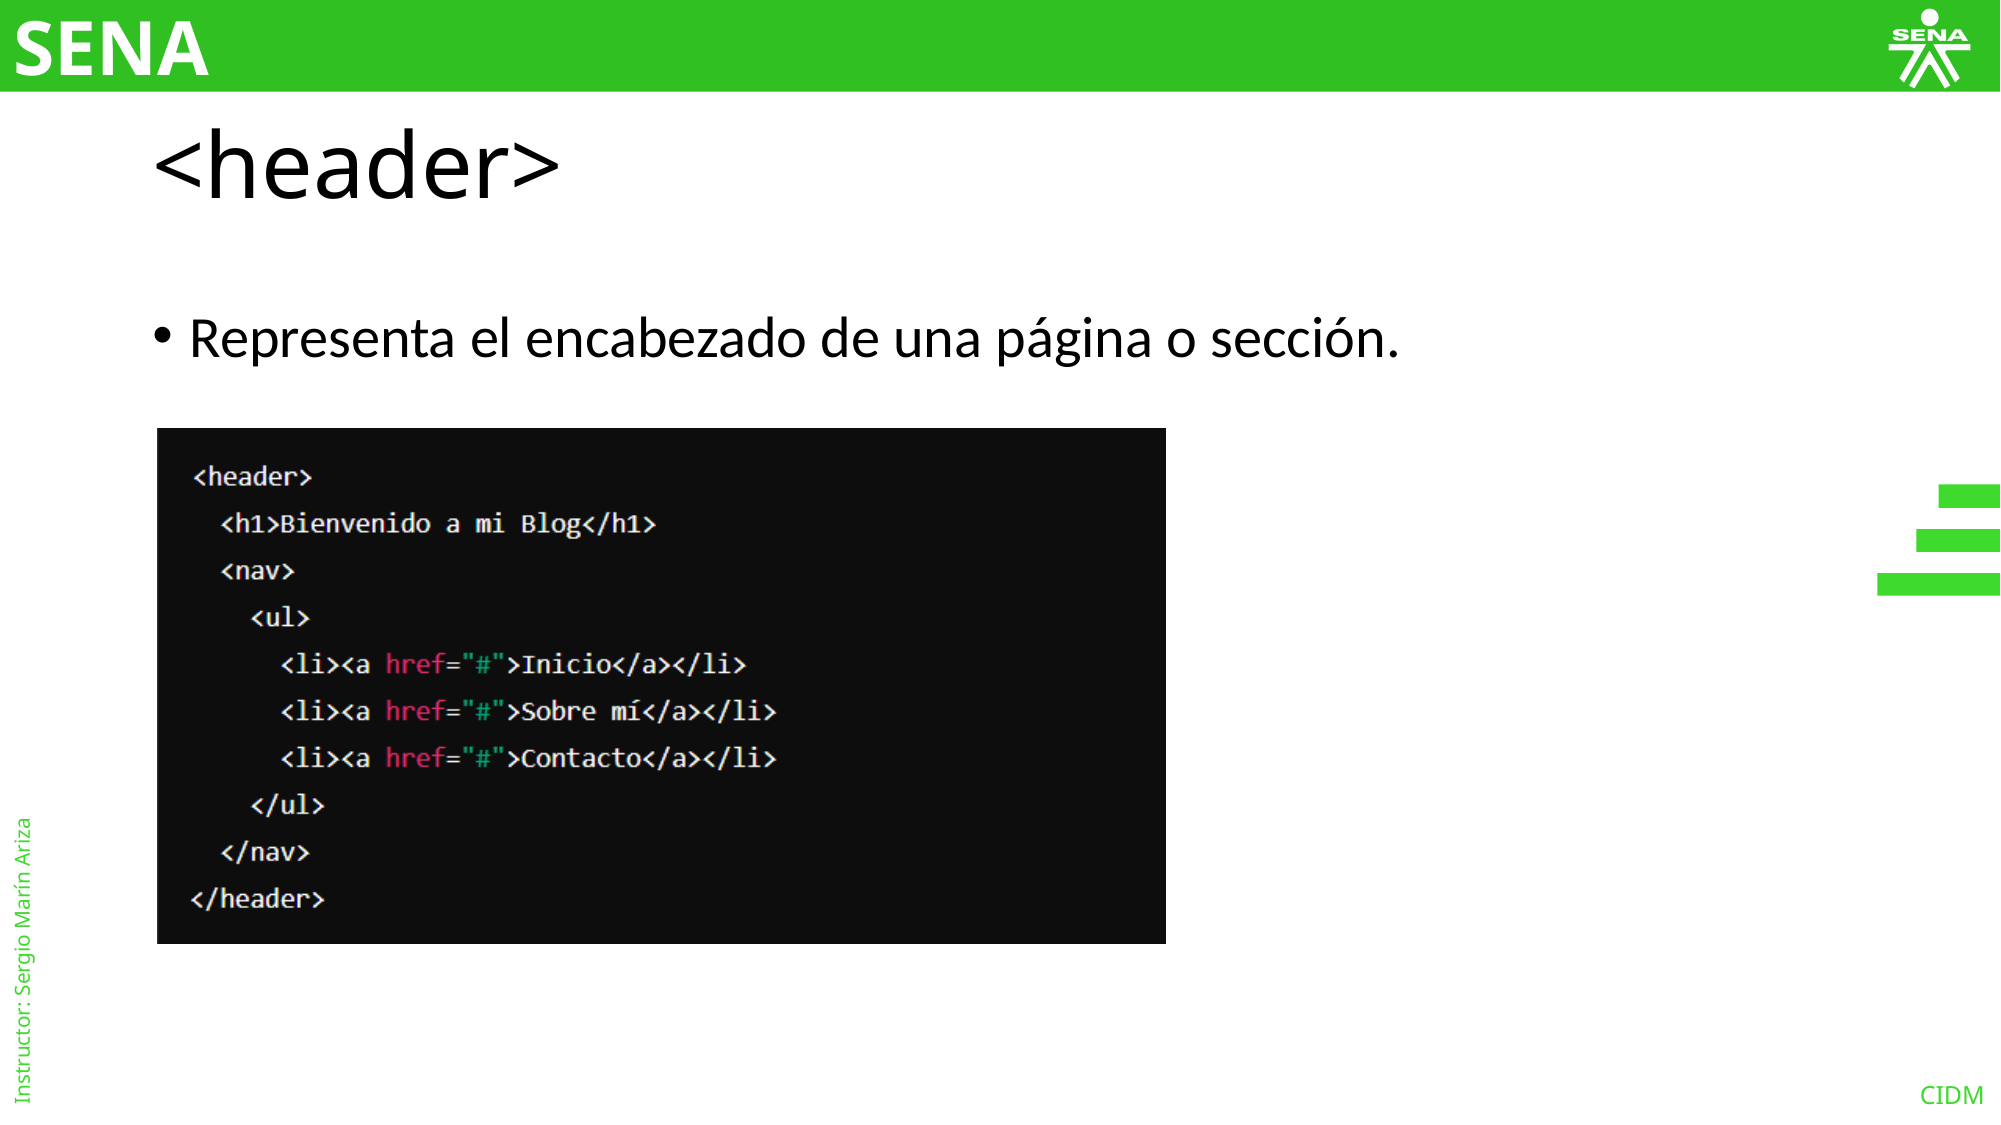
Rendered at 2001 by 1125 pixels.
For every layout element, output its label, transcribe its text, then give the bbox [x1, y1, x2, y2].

title <header> [137, 59, 1863, 278]
list Representa el encabezado de una página o sección. [137, 299, 1863, 1014]
picture [157, 428, 1166, 944]
picture [1869, 0, 1990, 109]
